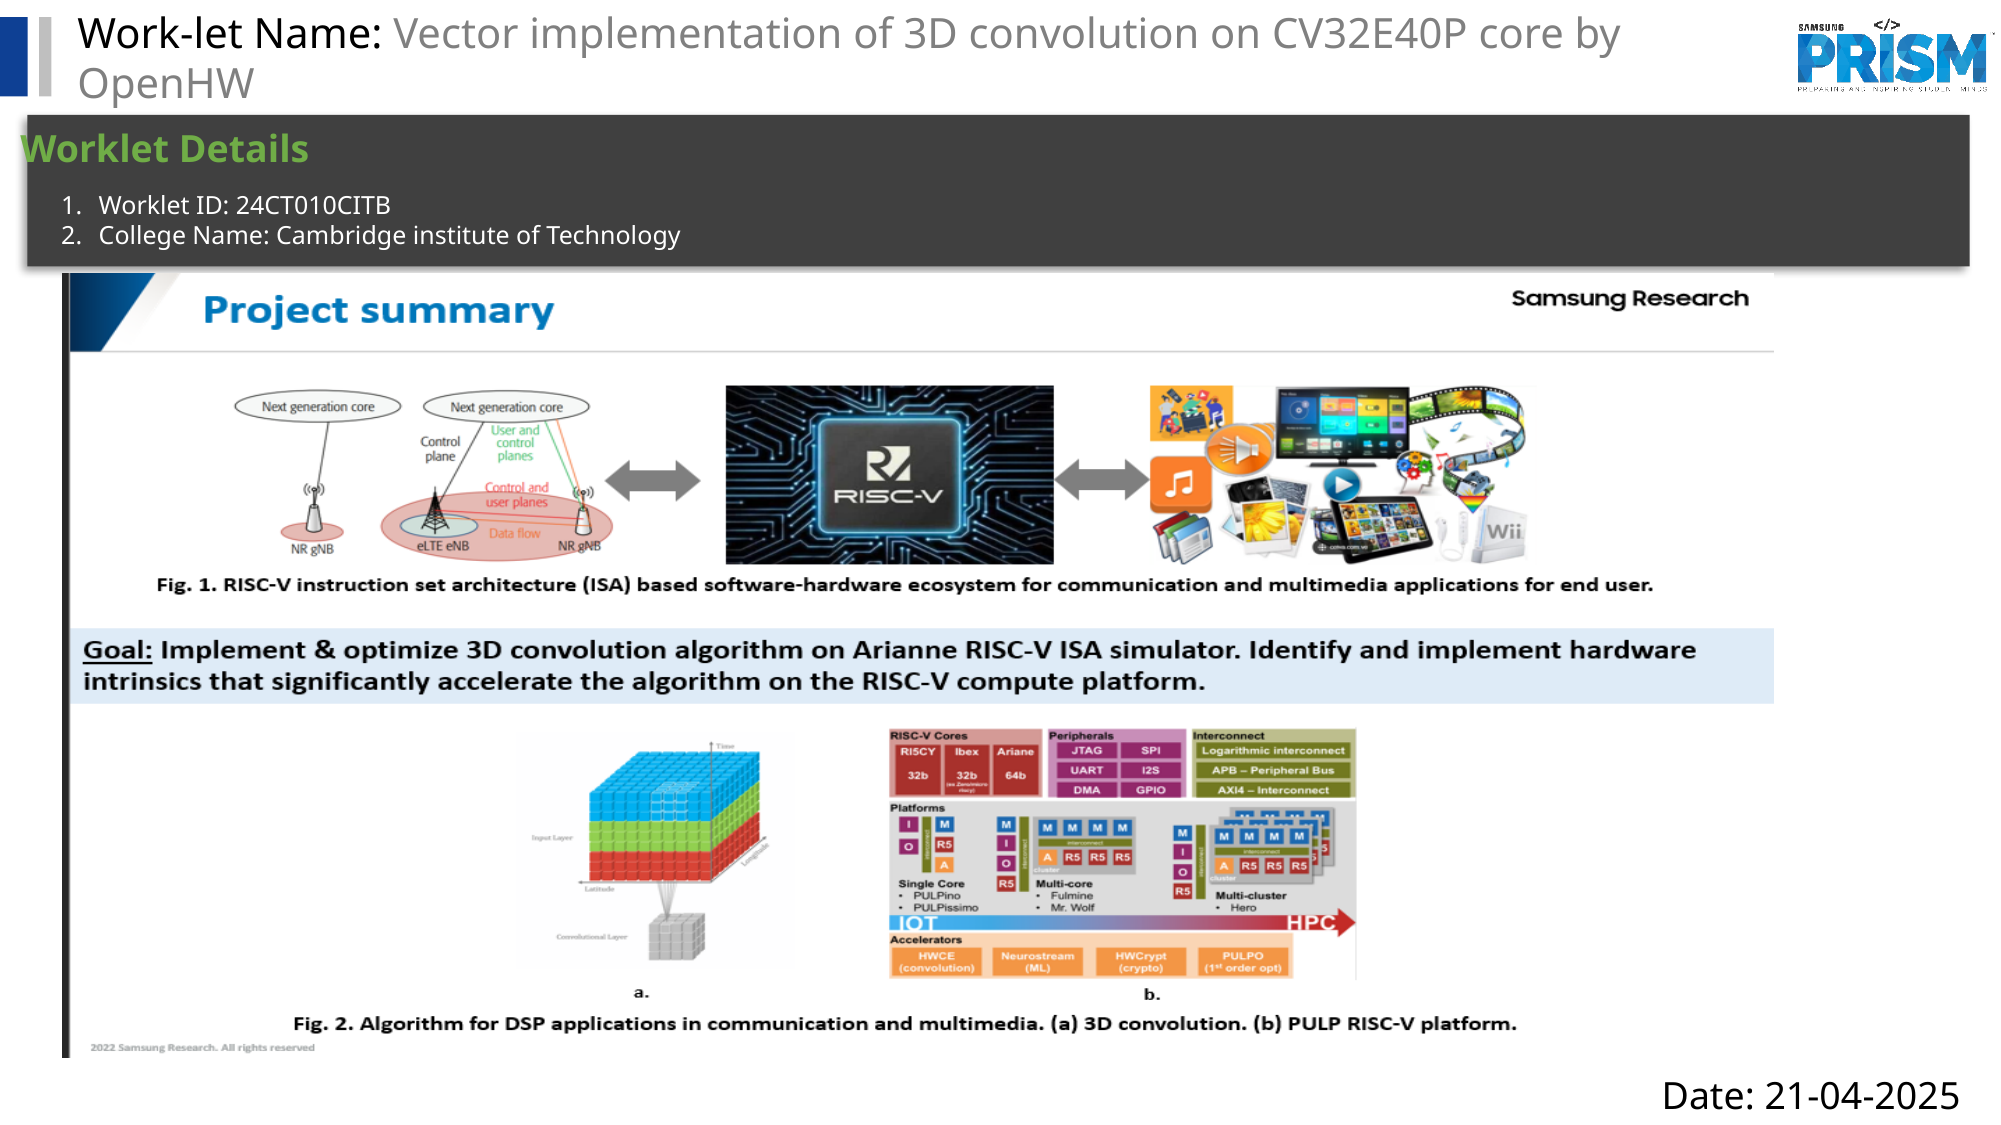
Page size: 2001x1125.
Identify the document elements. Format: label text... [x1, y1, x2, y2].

text_box Date: 21-04-2025 [1646, 1064, 2000, 1125]
text_box [26, 114, 1971, 267]
picture [1794, 17, 2000, 96]
text_box Worklet ID: 24CT010CITB College Name: Cambridge institute of Technology [46, 182, 730, 257]
text_box [38, 16, 52, 97]
picture [62, 273, 1774, 1058]
text_box Work-let Name: Vector implementation of 3D convolution on CV32E40P core by OpenHW [62, 0, 1707, 115]
text_box [0, 16, 29, 97]
text_box Worklet Details [5, 117, 325, 178]
